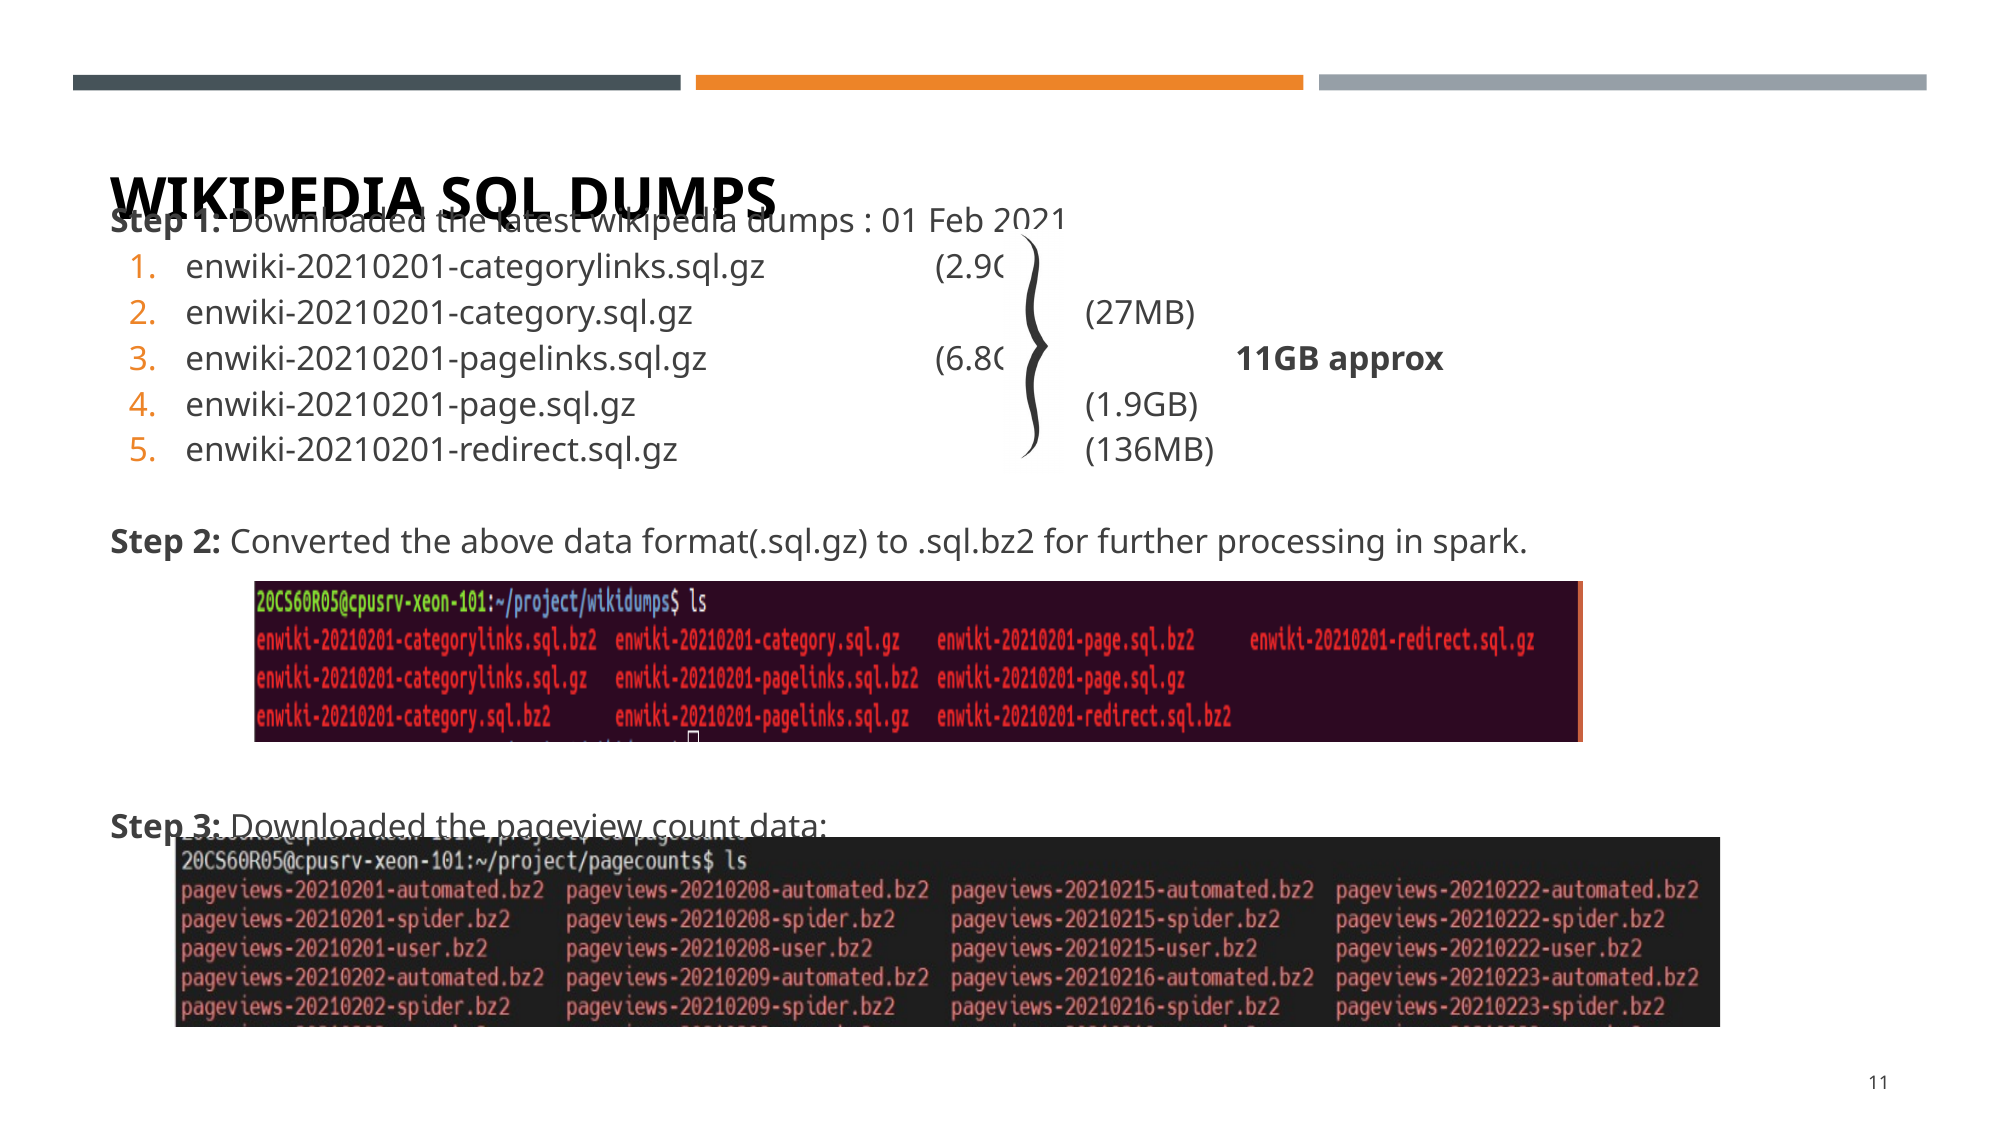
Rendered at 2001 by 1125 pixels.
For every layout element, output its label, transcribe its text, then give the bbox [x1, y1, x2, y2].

title WIKIPEDIA SQL DUMPS [95, 52, 1905, 187]
picture [254, 581, 1584, 742]
picture [1003, 229, 1064, 474]
list Step 1: Downloaded the latest wikipedia dumps : 01 Feb 2021 enwiki-20210201-categorylinks.sql.gz (2.9GB) enwiki-20210201-category.sql.gz (27MB) enwiki-20210201-pagelinks.sql.gz (6.8GB) 11GB approx enwiki-20210201-page.sql.gz (1.9GB) enwiki-20210201-redirect.sql.gz (136MB) Step 2: Converted the above data format(.sql.gz) to .sql.bz2 for further processing in spark. Step 3: Downloaded the pageview count data: [95, 187, 1905, 1061]
picture [170, 837, 1721, 1027]
slide_number ‹#› [1732, 1053, 1905, 1114]
